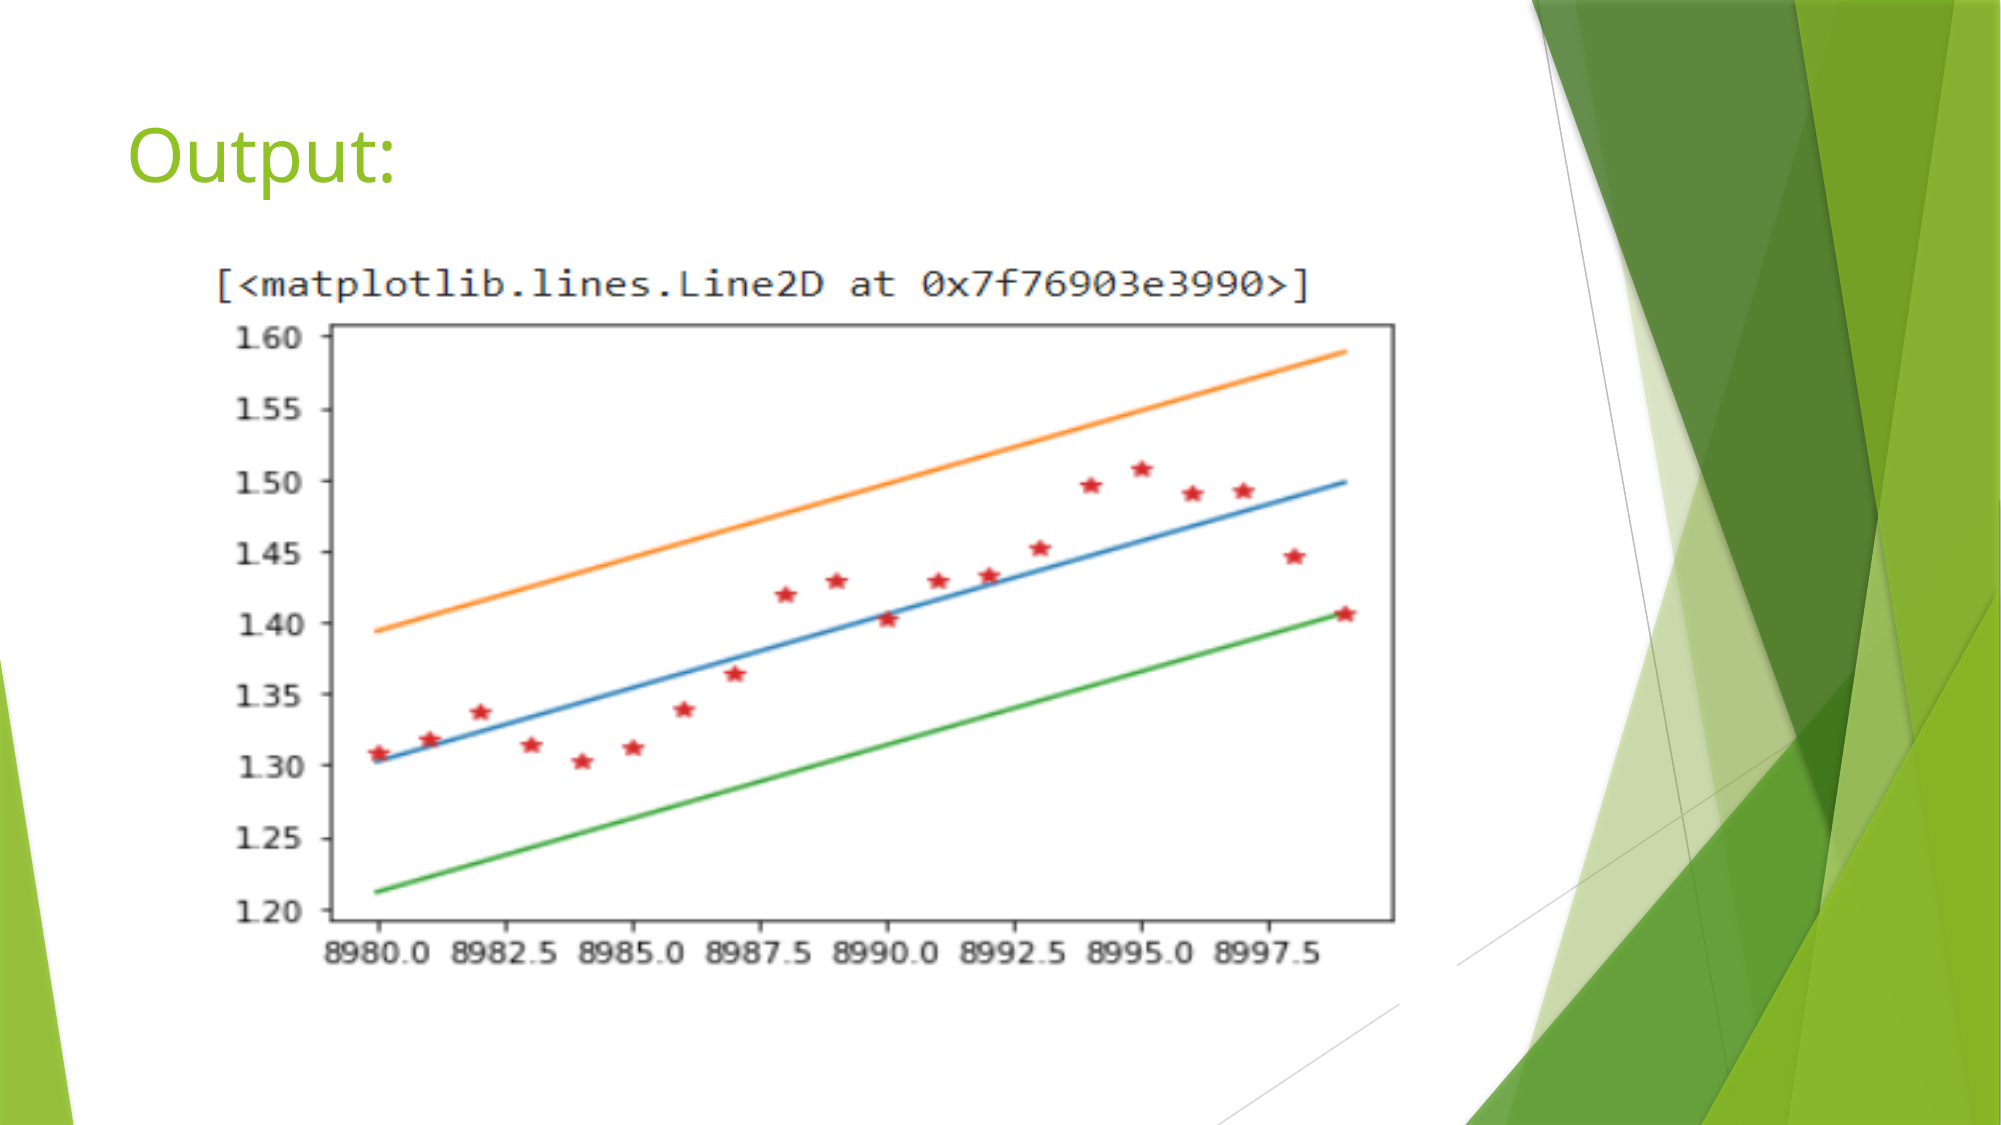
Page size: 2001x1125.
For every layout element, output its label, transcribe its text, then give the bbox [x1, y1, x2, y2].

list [167, 249, 1458, 1004]
title Output: [111, 99, 1522, 227]
